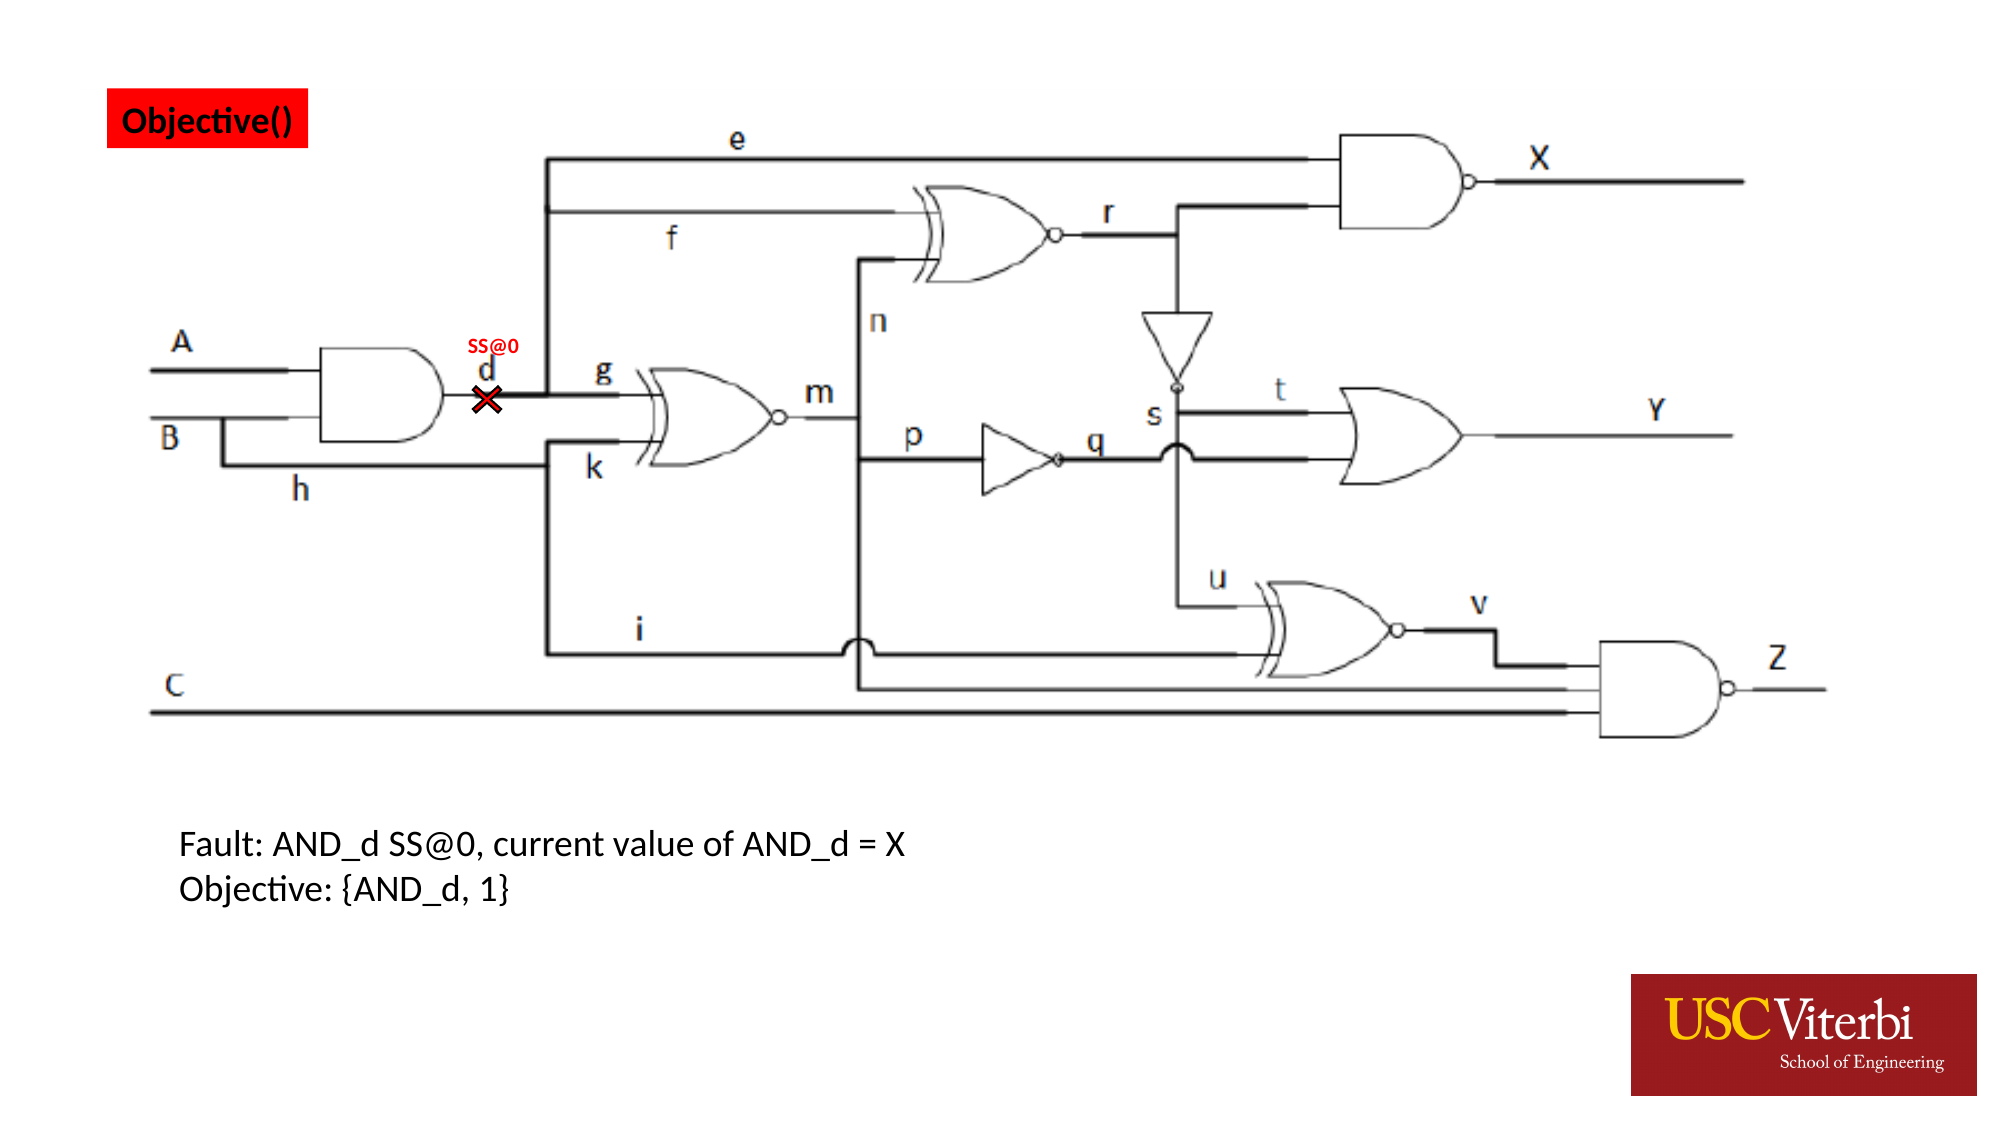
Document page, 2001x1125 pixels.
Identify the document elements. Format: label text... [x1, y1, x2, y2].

text_box Fault: AND_d SS@0, current value of AND_d = X Objective: {AND_d, 1} [164, 811, 1204, 917]
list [78, 88, 1922, 770]
picture [1631, 974, 1977, 1096]
